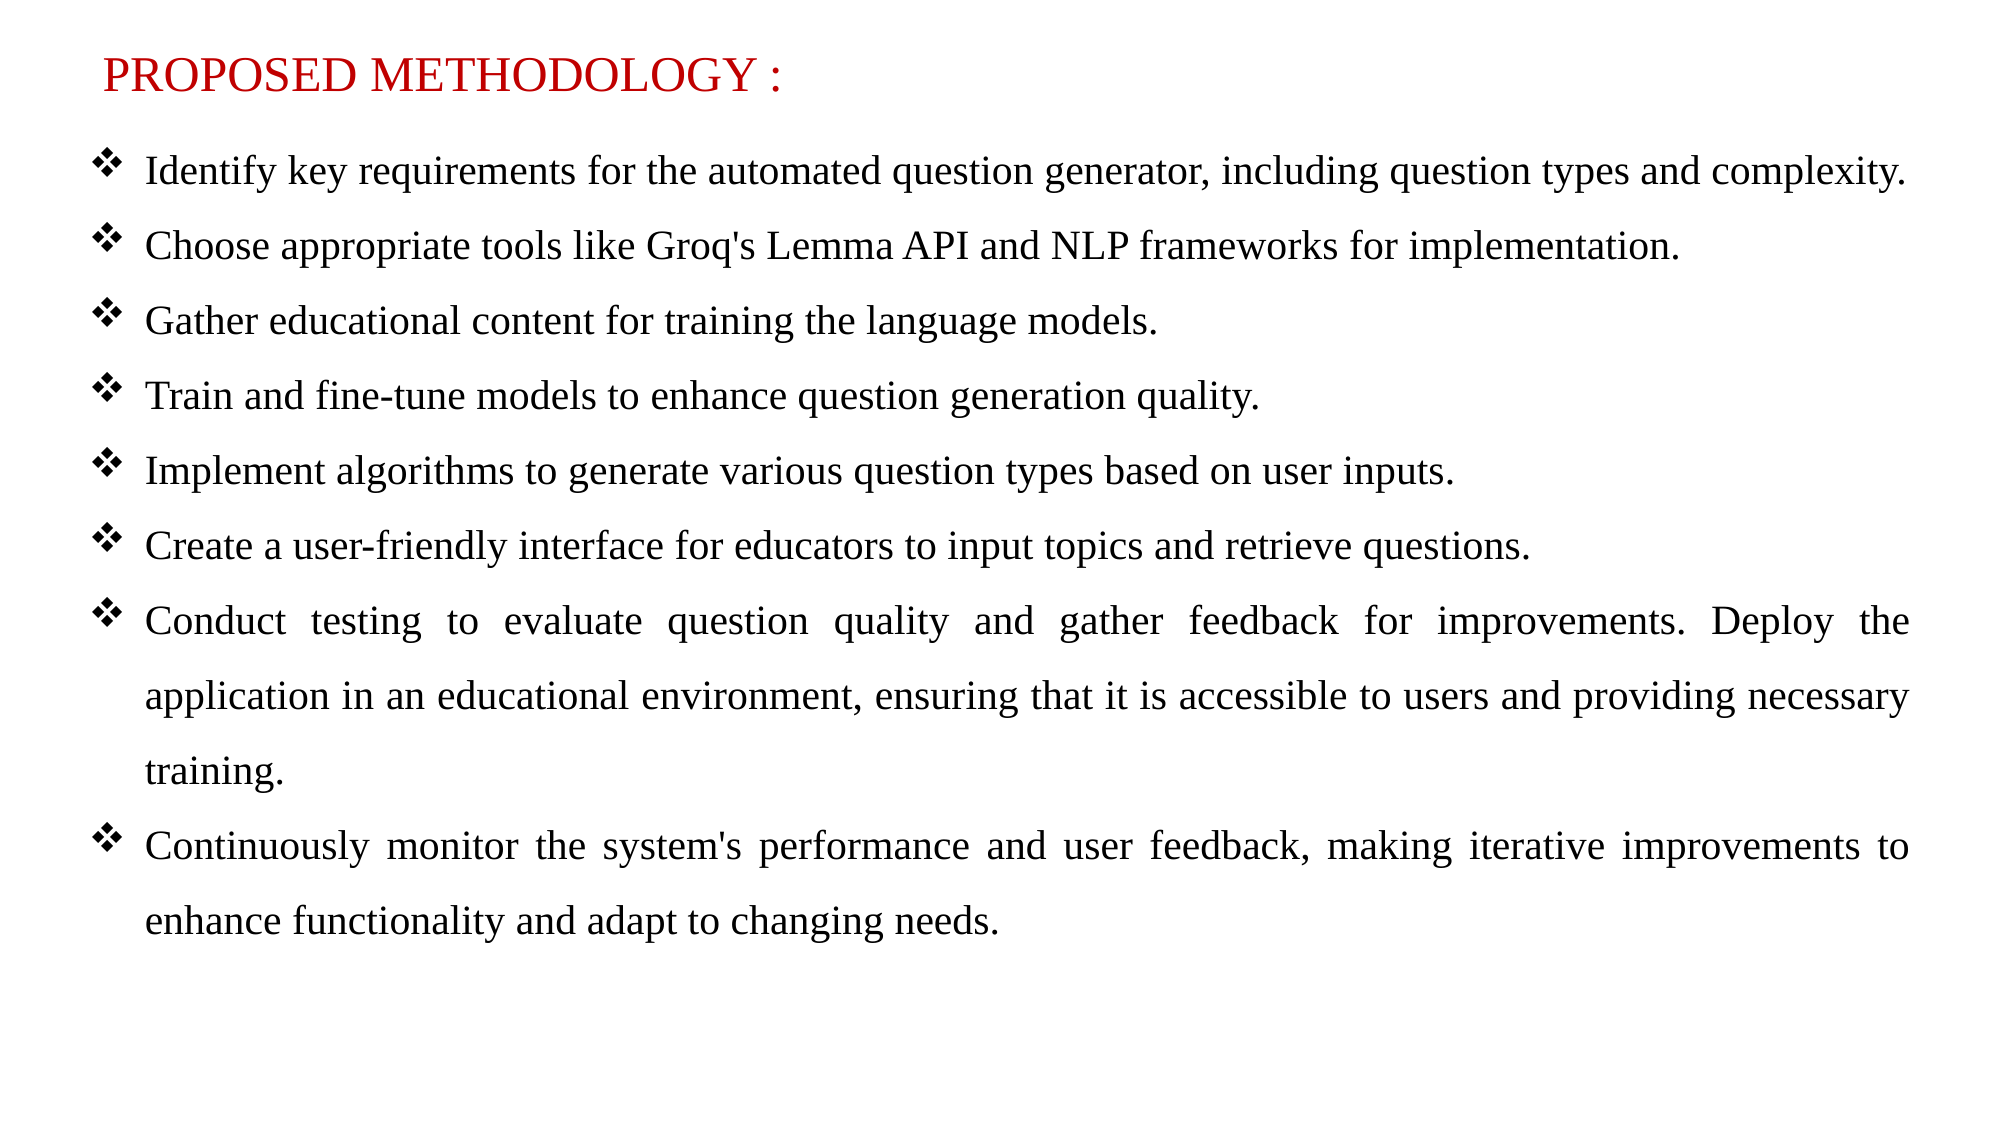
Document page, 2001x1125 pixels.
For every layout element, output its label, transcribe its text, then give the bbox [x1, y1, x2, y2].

text_box Identify key requirements for the automated question generator, including question types and complexity. Choose appropriate tools like Groq's Lemma API and NLP frameworks for implementation. Gather educational content for training the language models. Train and fine-tune models to enhance question generation quality. Implement algorithms to generate various question types based on user inputs. Create a user-friendly interface for educators to input topics and retrieve questions. Conduct testing to evaluate question quality and gather feedback for improvements. Deploy the application in an educational environment, ensuring that it is accessible to users and providing necessary training. Continuously monitor the system's performance and user feedback, making iterative improvements to enhance functionality and adapt to changing needs. [73, 110, 1927, 950]
text_box PROPOSED METHODOLOGY : [87, 34, 1786, 110]
